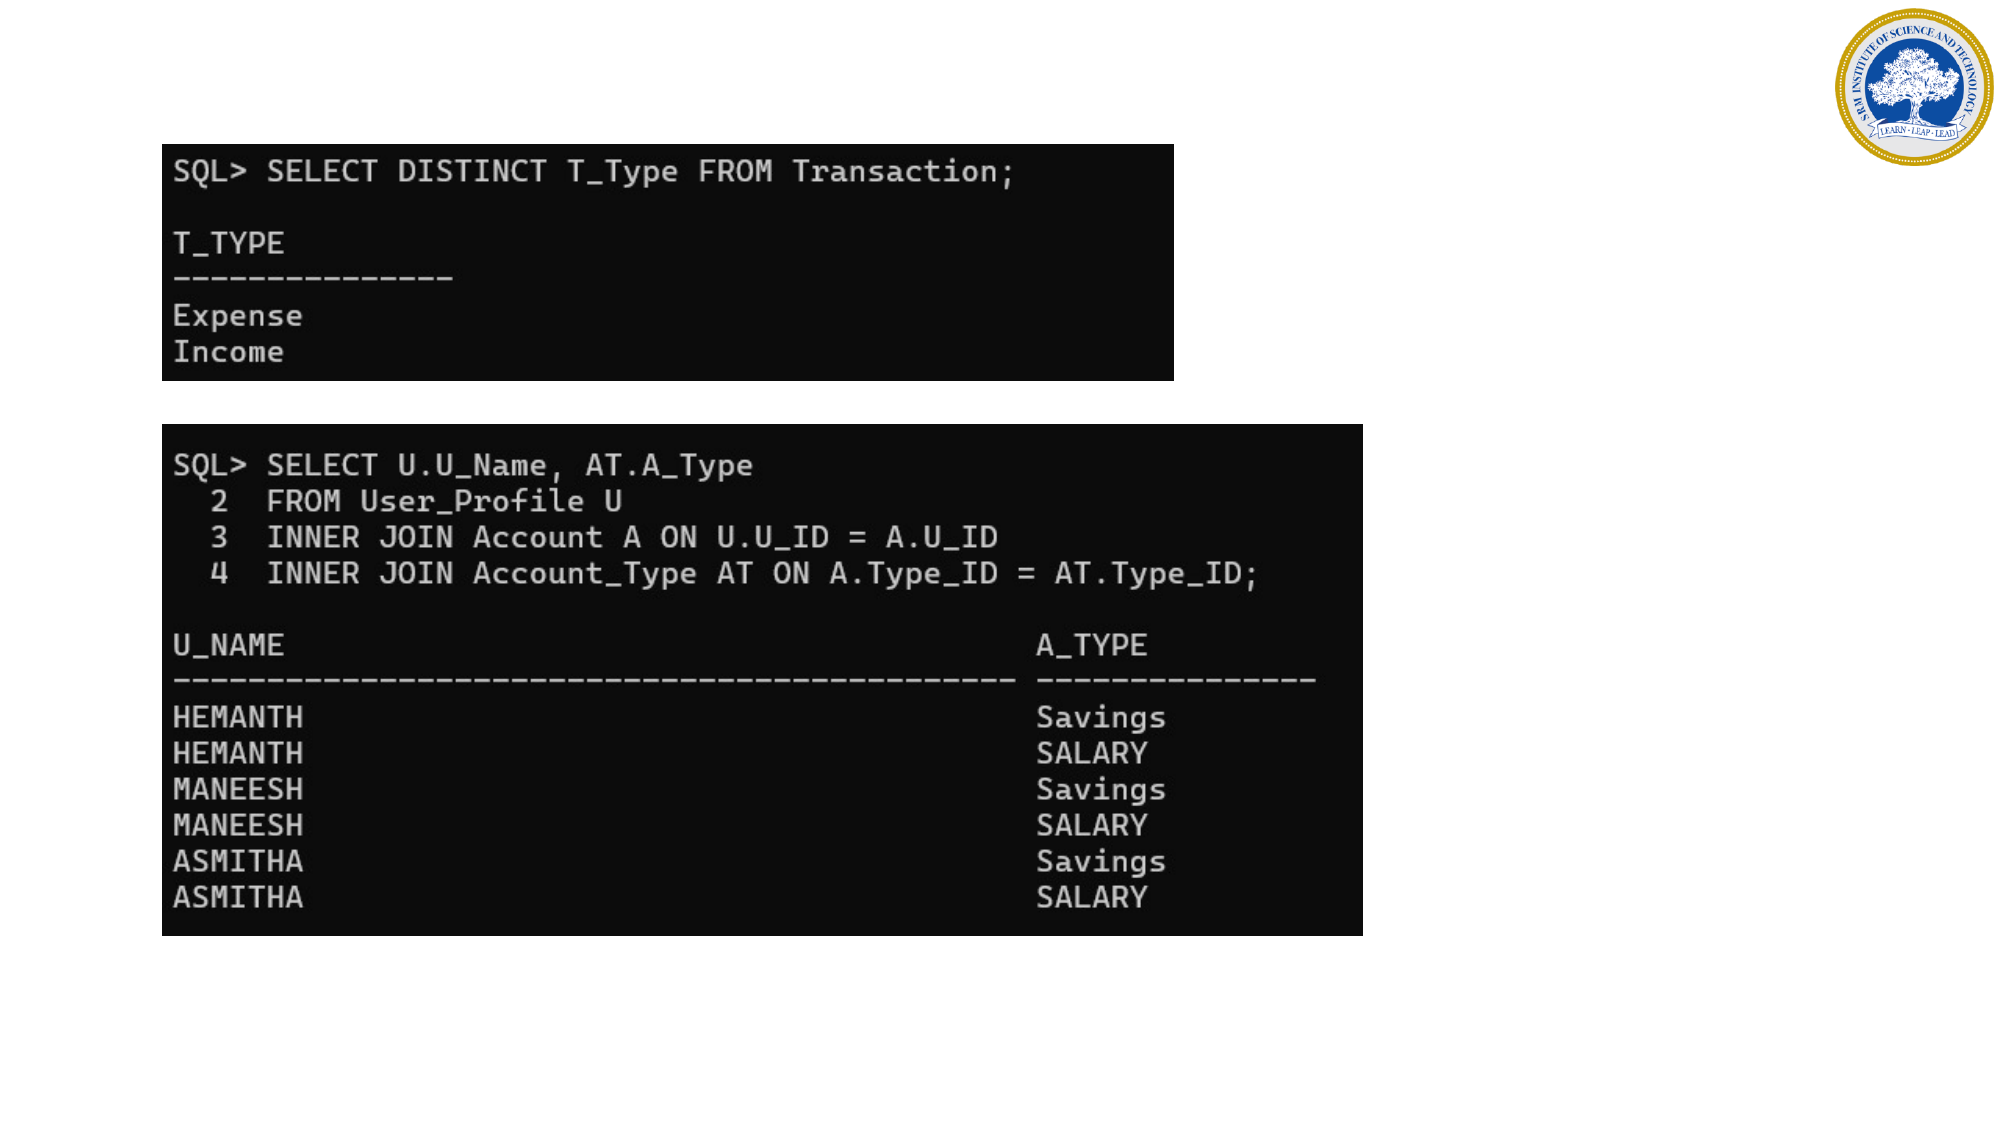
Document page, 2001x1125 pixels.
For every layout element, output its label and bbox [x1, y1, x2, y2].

picture [161, 424, 1363, 937]
picture [1835, 8, 1994, 166]
picture [162, 144, 1174, 382]
